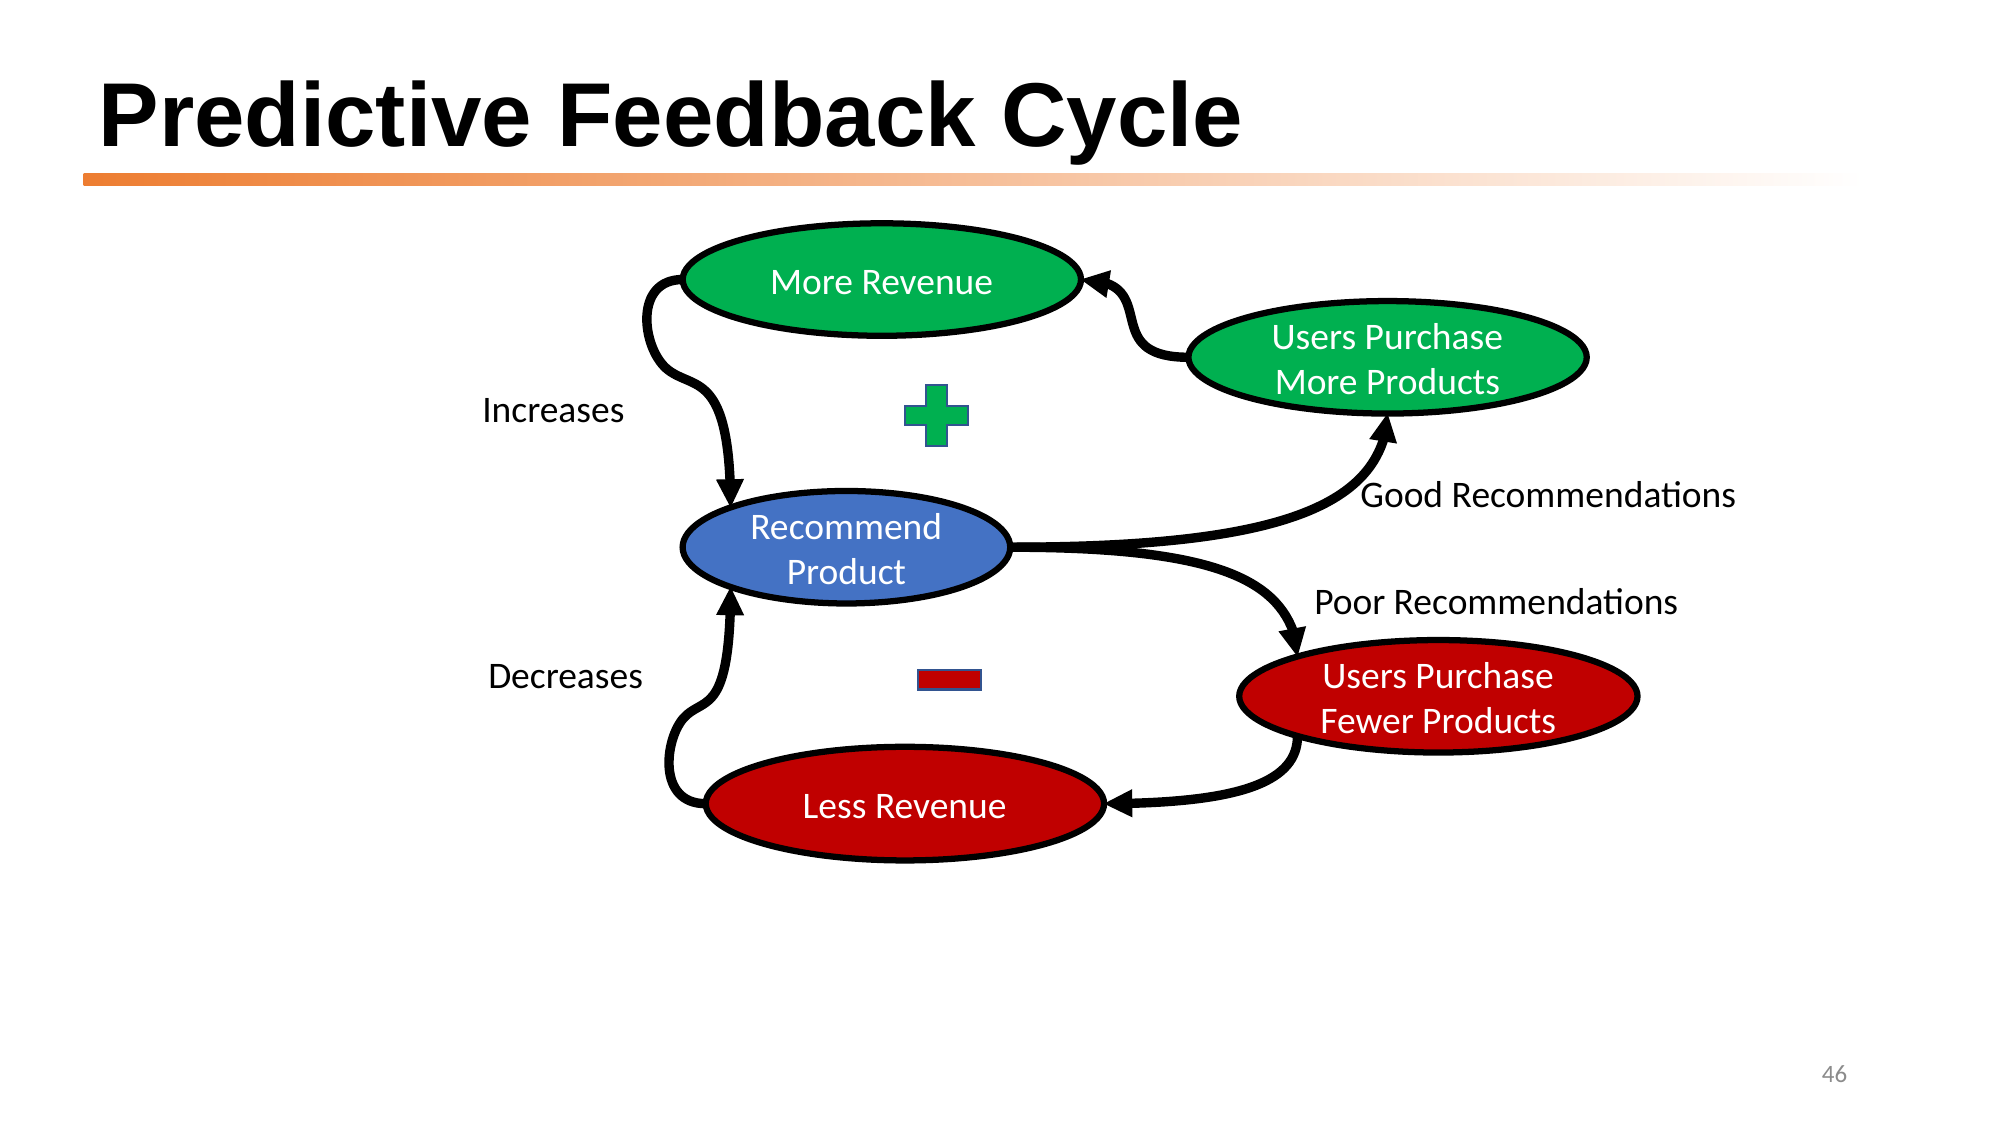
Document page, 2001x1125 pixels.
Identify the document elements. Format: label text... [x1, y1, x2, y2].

text_box Increases [467, 377, 640, 438]
text_box Users Purchase Fewer Products [1238, 639, 1639, 754]
slide_number 46 [1412, 1042, 1863, 1103]
text_box Poor Recommendations [1299, 569, 1694, 630]
title Predictive Feedback Cycle [83, 59, 1809, 174]
text_box Recommend Product [681, 489, 1010, 605]
text_box [917, 669, 982, 691]
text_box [1166, 673, 1235, 867]
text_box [682, 279, 731, 508]
text_box More Revenue [681, 222, 1082, 337]
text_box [1010, 413, 1388, 548]
text_box Users Purchase More Products [1188, 300, 1588, 415]
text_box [705, 586, 731, 804]
text_box Decreases [473, 643, 659, 704]
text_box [1010, 547, 1298, 657]
text_box Less Revenue [705, 745, 1105, 862]
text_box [1080, 279, 1189, 358]
text_box Good Recommendations [1388, 462, 1752, 523]
text_box [904, 384, 969, 447]
